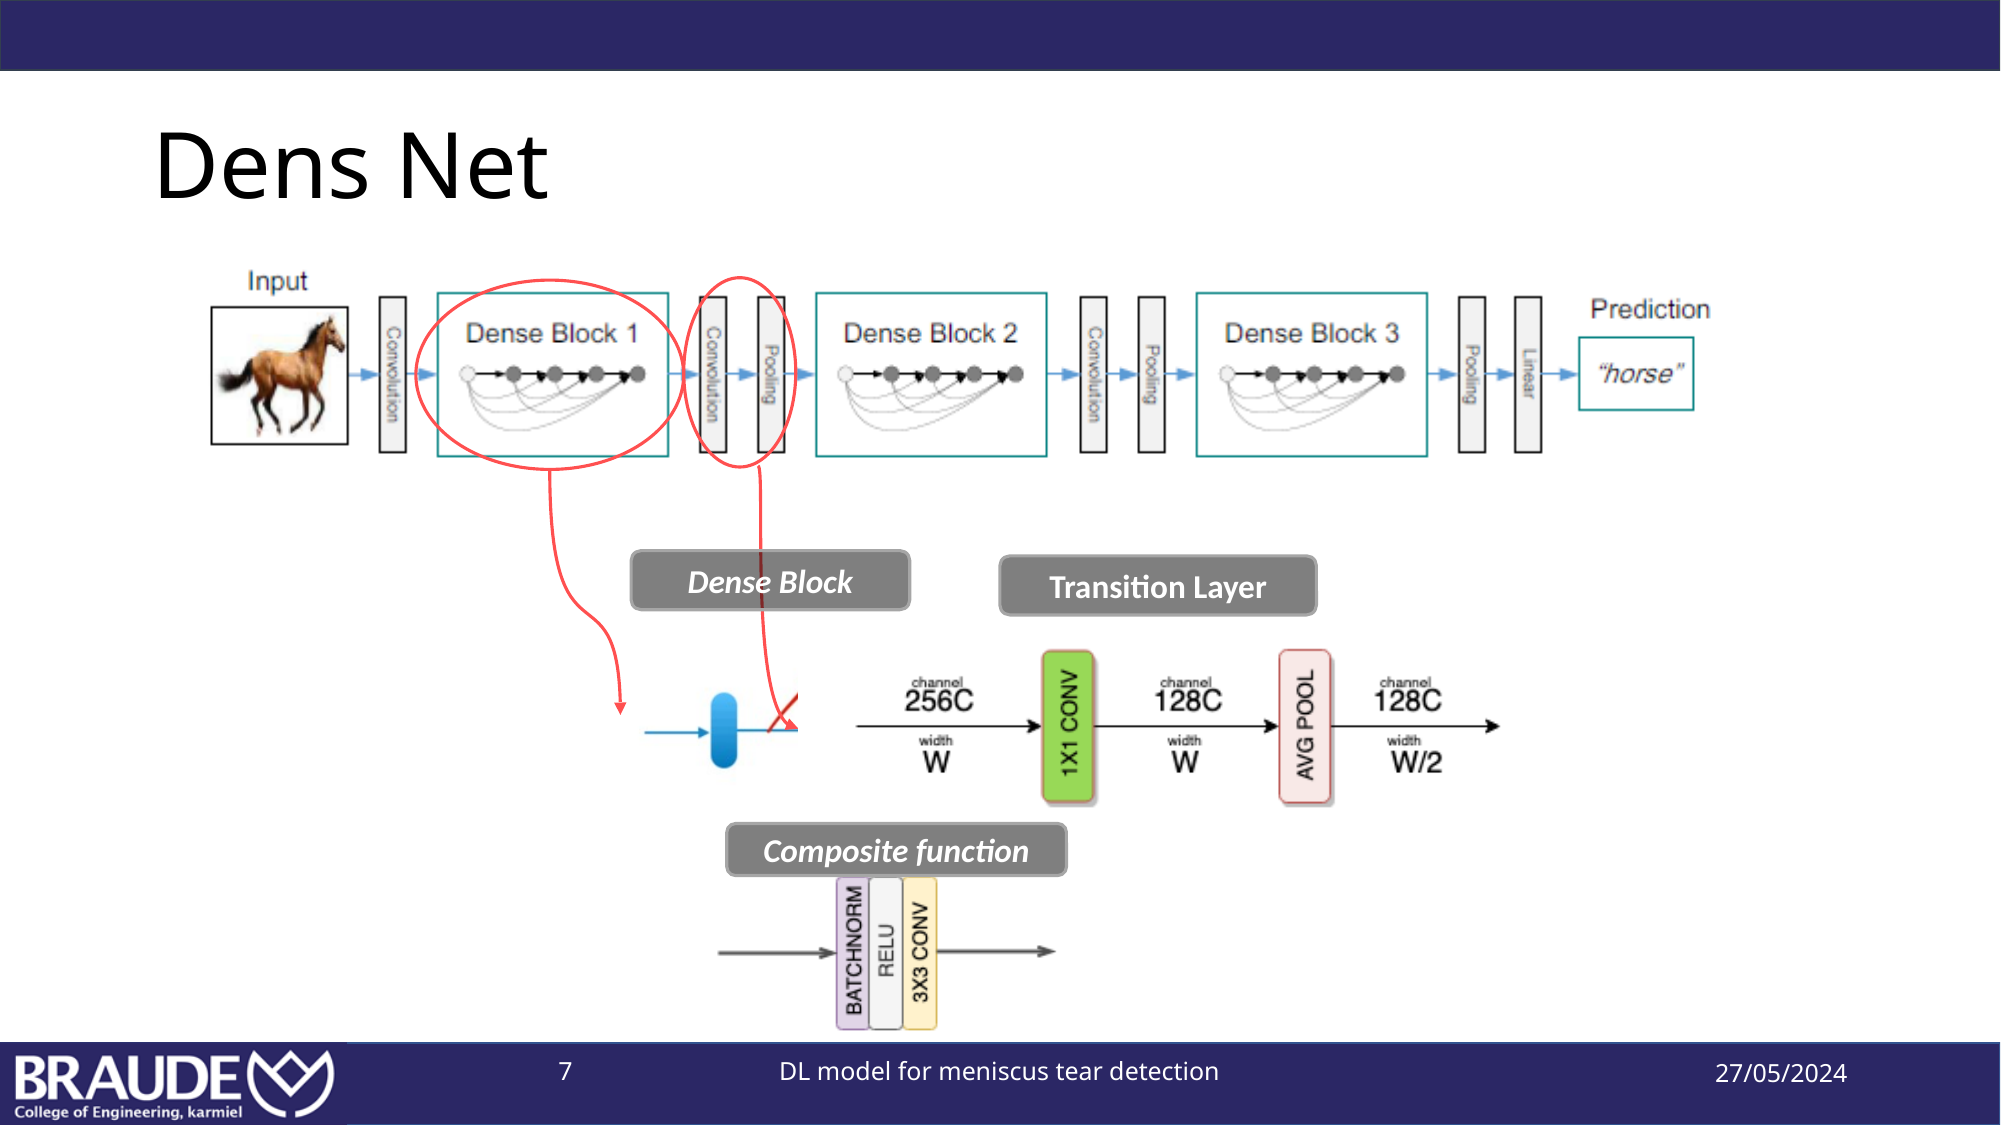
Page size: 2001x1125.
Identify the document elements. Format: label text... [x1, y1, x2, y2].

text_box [646, 576, 910, 618]
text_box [462, 556, 708, 628]
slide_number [1412, 1042, 1863, 1103]
text_box Composite function [726, 827, 798, 834]
text_box Transition Layer [999, 555, 1317, 591]
picture [620, 591, 1562, 1036]
text_box Dense Block [632, 550, 910, 576]
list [185, 212, 1739, 482]
footer DL model for meniscus tear detection [662, 1042, 1338, 1103]
title Dens Net [137, 59, 1863, 278]
slide_number 7 [137, 1042, 588, 1103]
picture [0, 1042, 347, 1125]
